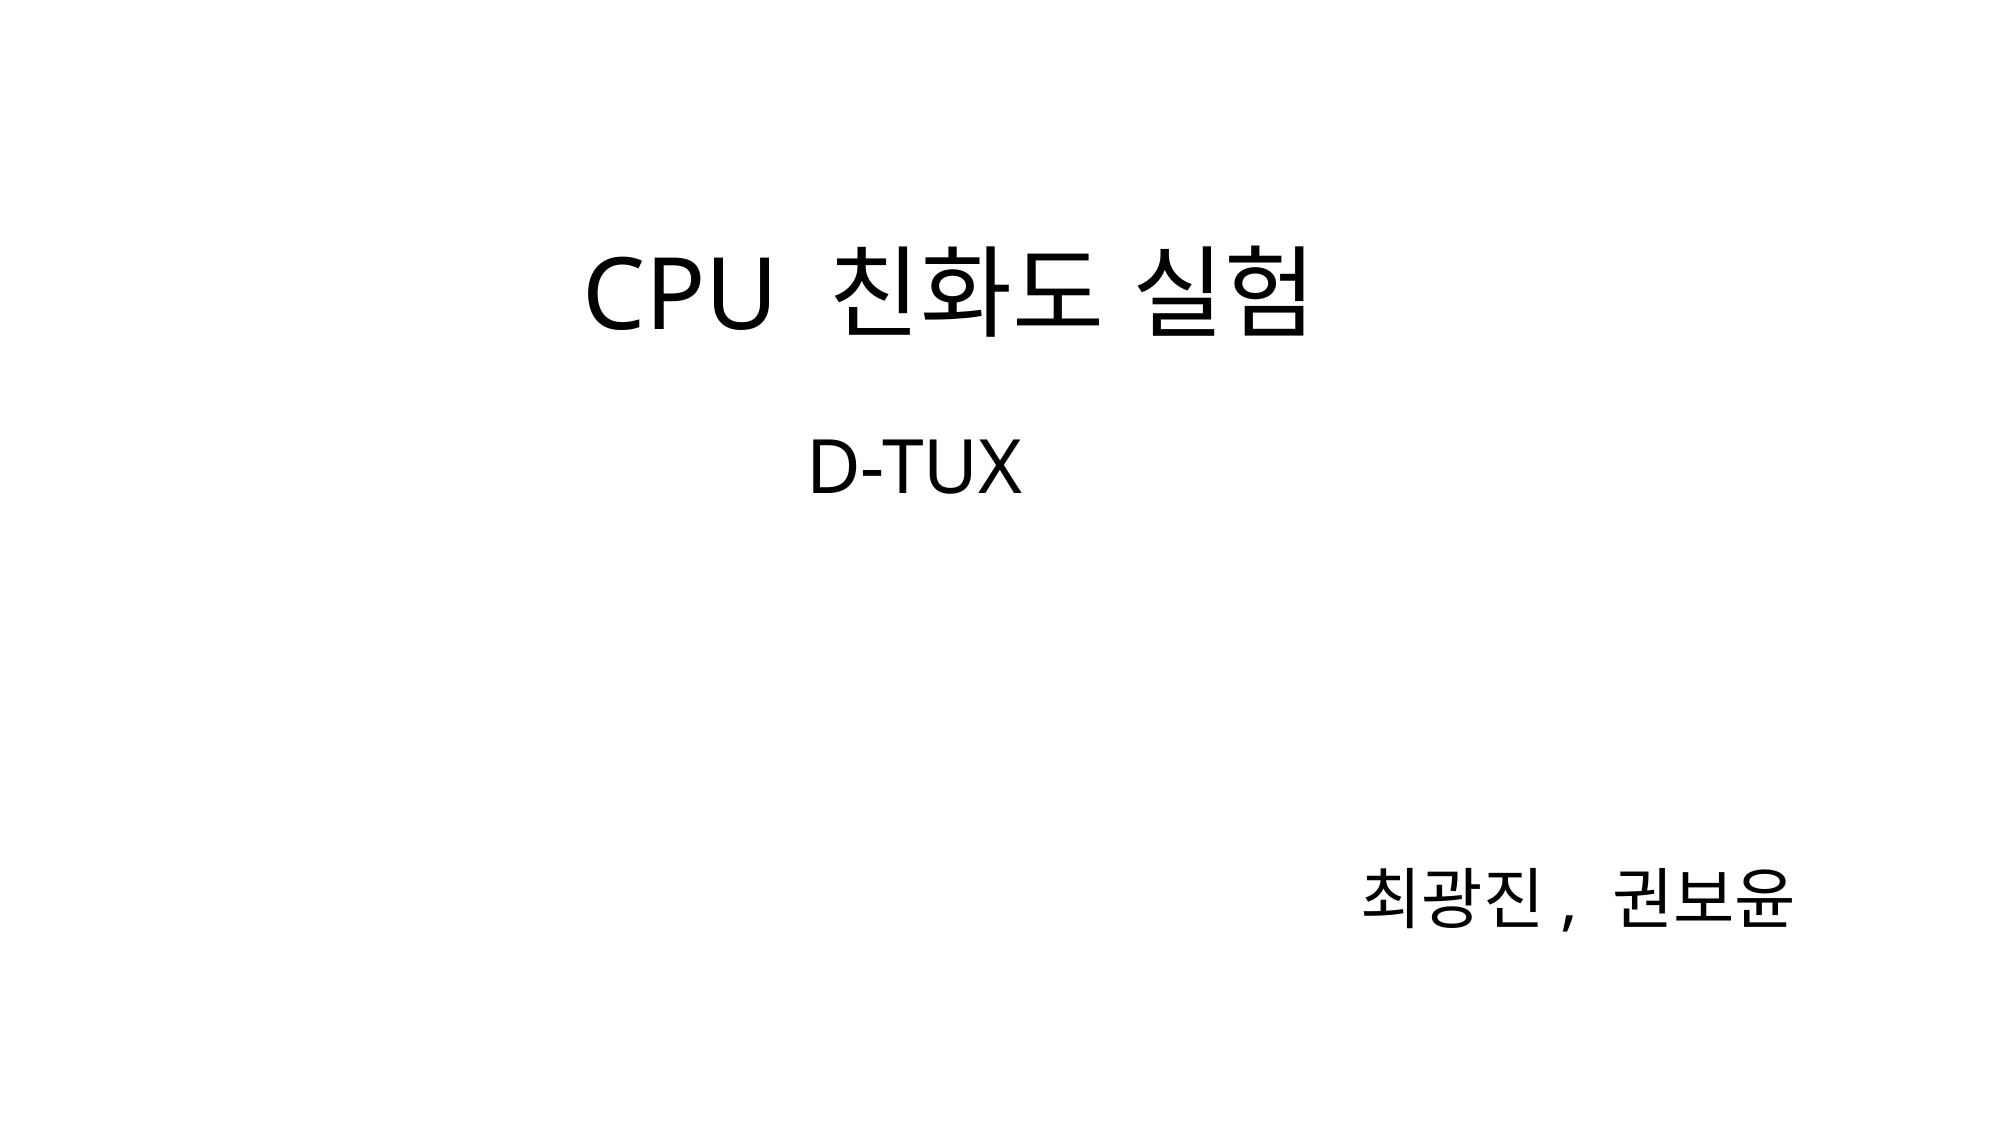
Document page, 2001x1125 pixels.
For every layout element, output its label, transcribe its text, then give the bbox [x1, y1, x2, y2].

text_box CPU 친화도 실험 [567, 221, 1363, 357]
text_box D-TUX [791, 410, 1048, 516]
text_box 최광진, 권보윤 [1345, 849, 1837, 945]
